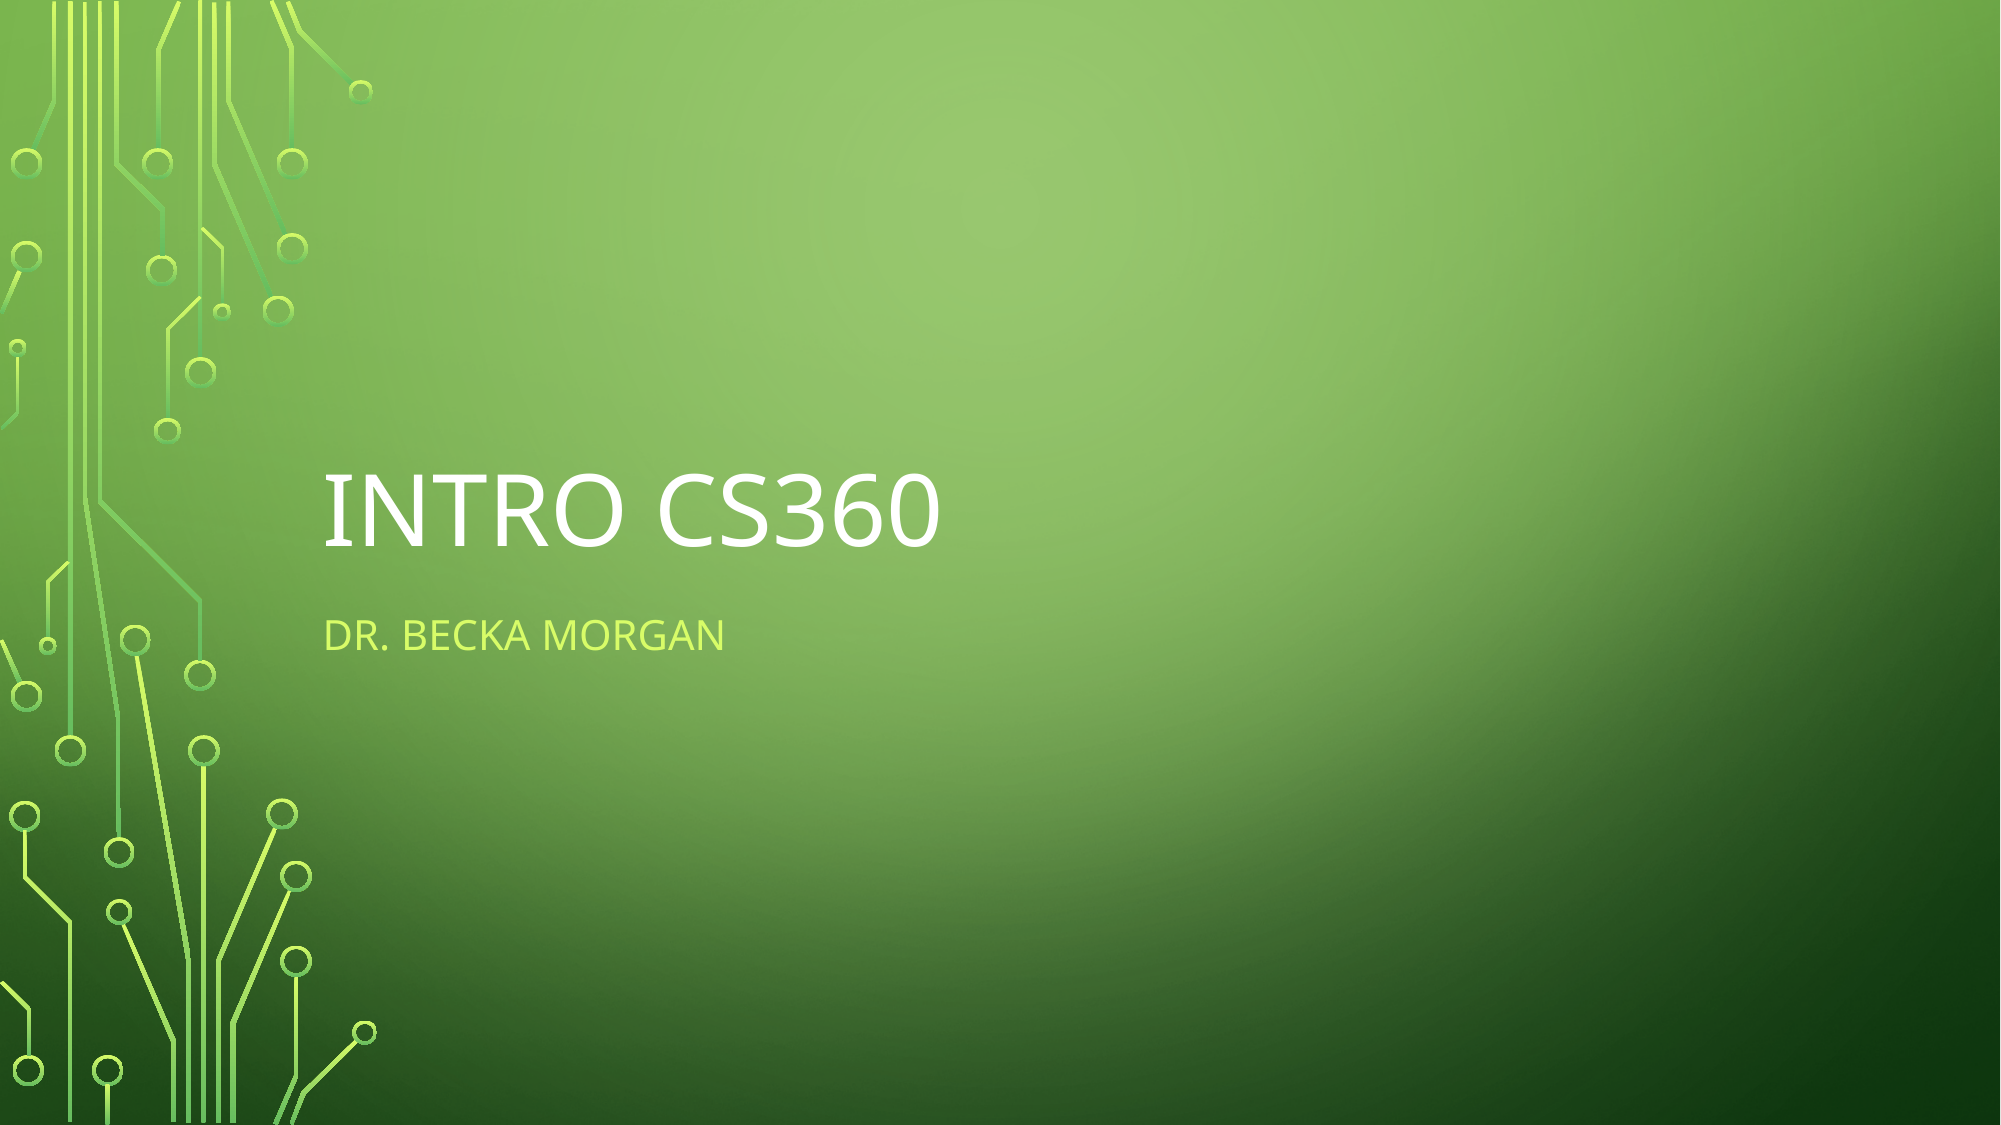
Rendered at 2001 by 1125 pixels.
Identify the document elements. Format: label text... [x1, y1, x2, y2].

title Intro CS360 [307, 184, 1750, 576]
subtitle Dr. becka morgan [307, 590, 1750, 863]
